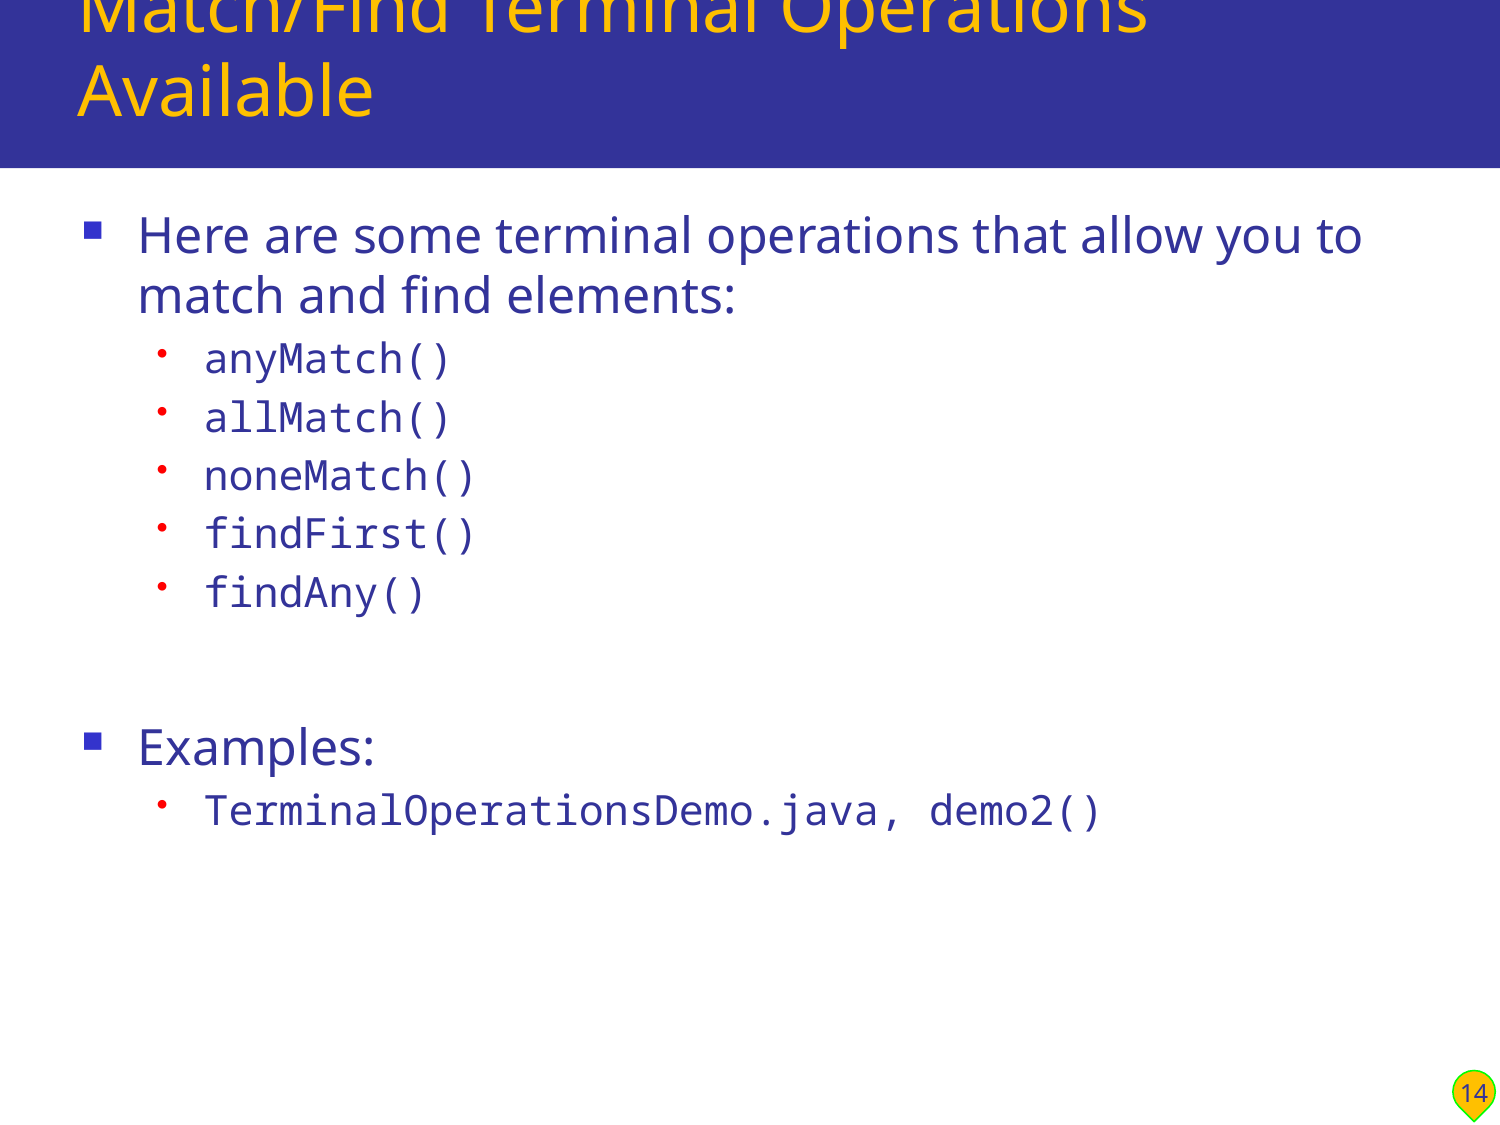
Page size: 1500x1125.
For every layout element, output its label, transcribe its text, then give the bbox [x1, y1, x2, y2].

footer 14 [1431, 1071, 1500, 1120]
title Match/Find Terminal Operations Available [61, 24, 1465, 139]
list Here are some terminal operations that allow you to match and find elements: anyMatch() allMatch() noneMatch() findFirst() findAny() Examples: TerminalOperationsDemo.java, demo2() [66, 196, 1460, 1007]
